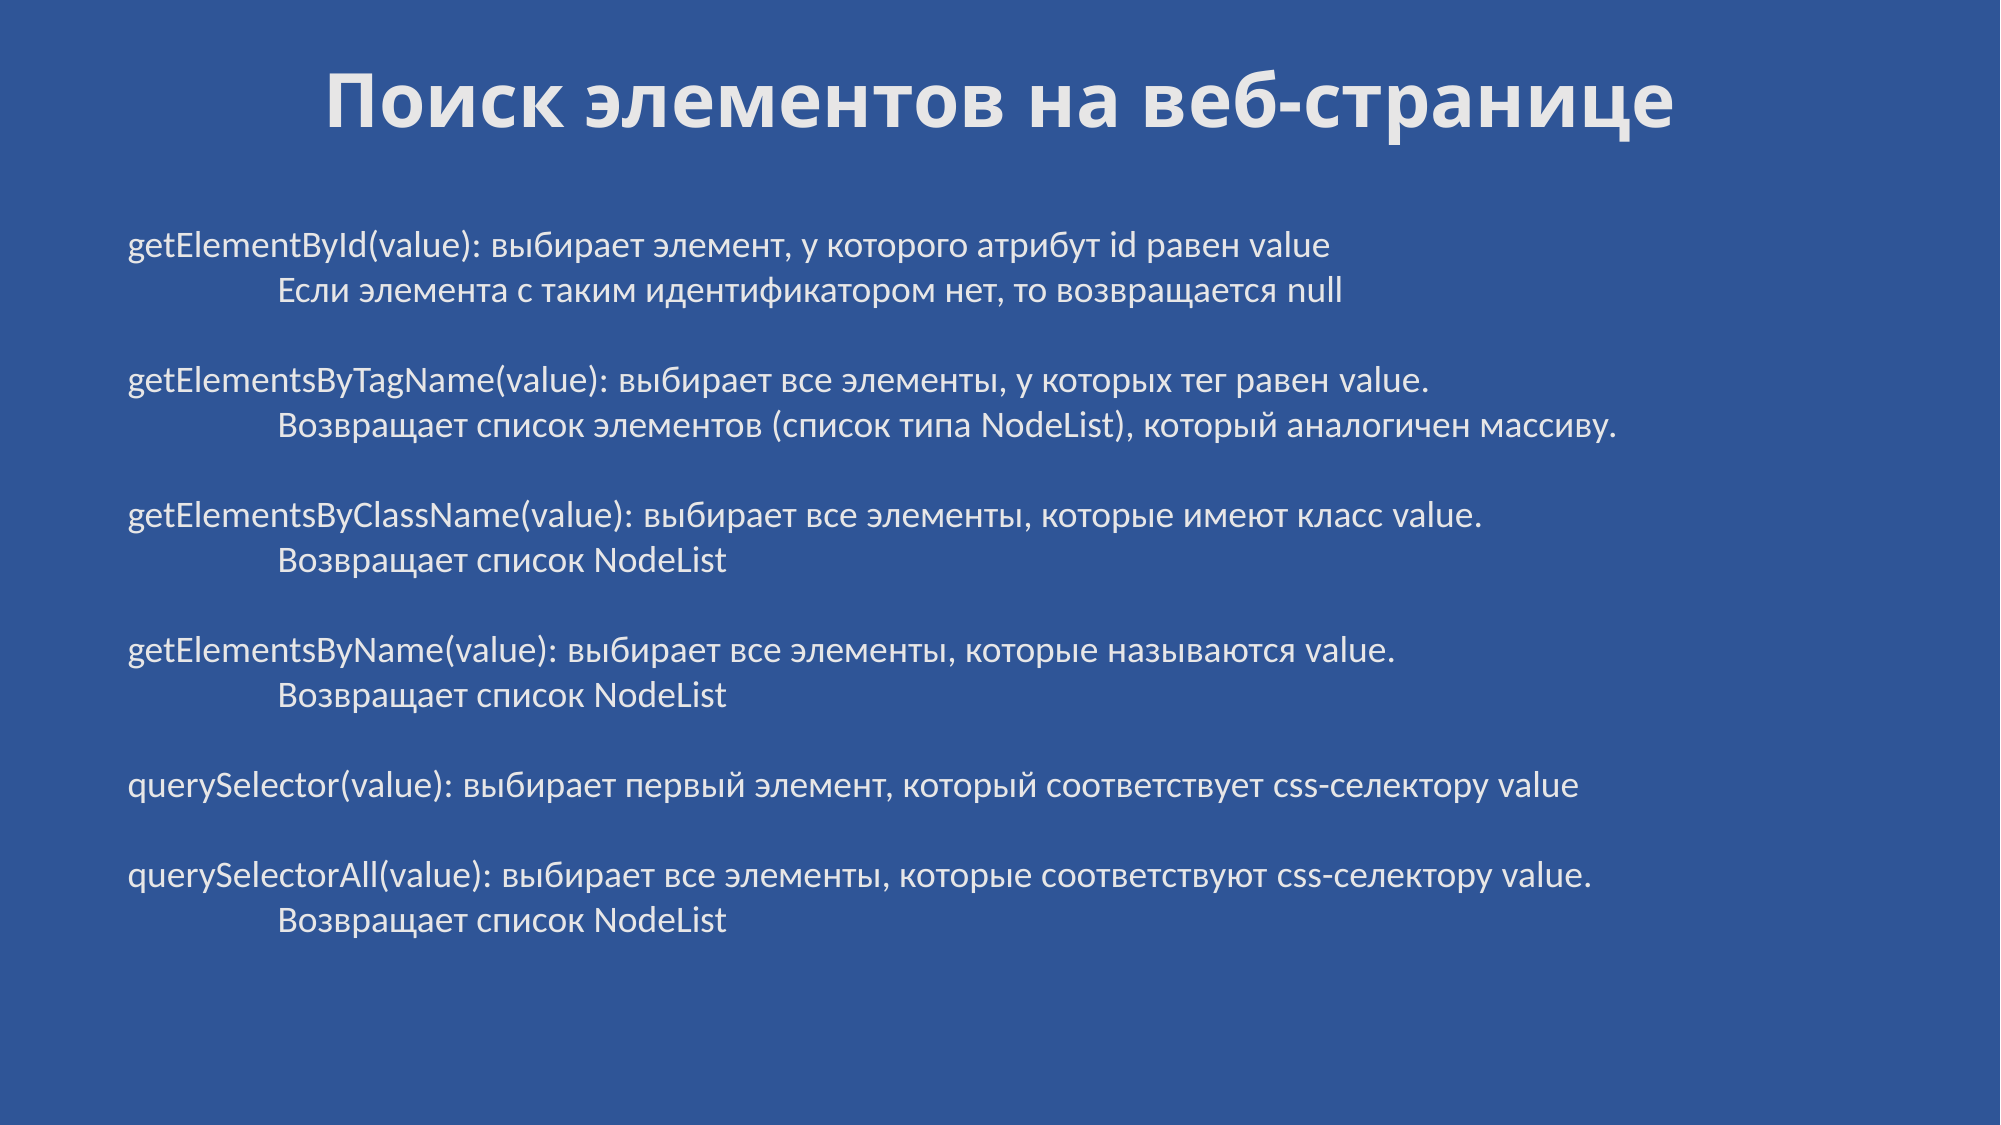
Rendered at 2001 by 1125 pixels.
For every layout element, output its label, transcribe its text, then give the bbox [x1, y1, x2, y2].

text_box getElementById(value): выбирает элемент, у которого атрибут id равен value Если элемента с таким идентификатором нет, то возвращается null getElementsByTagName(value): выбирает все элементы, у которых тег равен value. Возвращает список элементов (список типа NodeList), который аналогичен массиву. getElementsByClassName(value): выбирает все элементы, которые имеют класс value. Возвращает список NodeList getElementsByName(value): выбирает все элементы, которые называются value. Возвращает список NodeList querySelector(value): выбирает первый элемент, который соответствует css-селектору value querySelectorAll(value): выбирает все элементы, которые соответствуют css-селектору value. Возвращает список NodeList [112, 212, 1633, 948]
title Поиск элементов на веб-странице [249, 46, 1750, 152]
